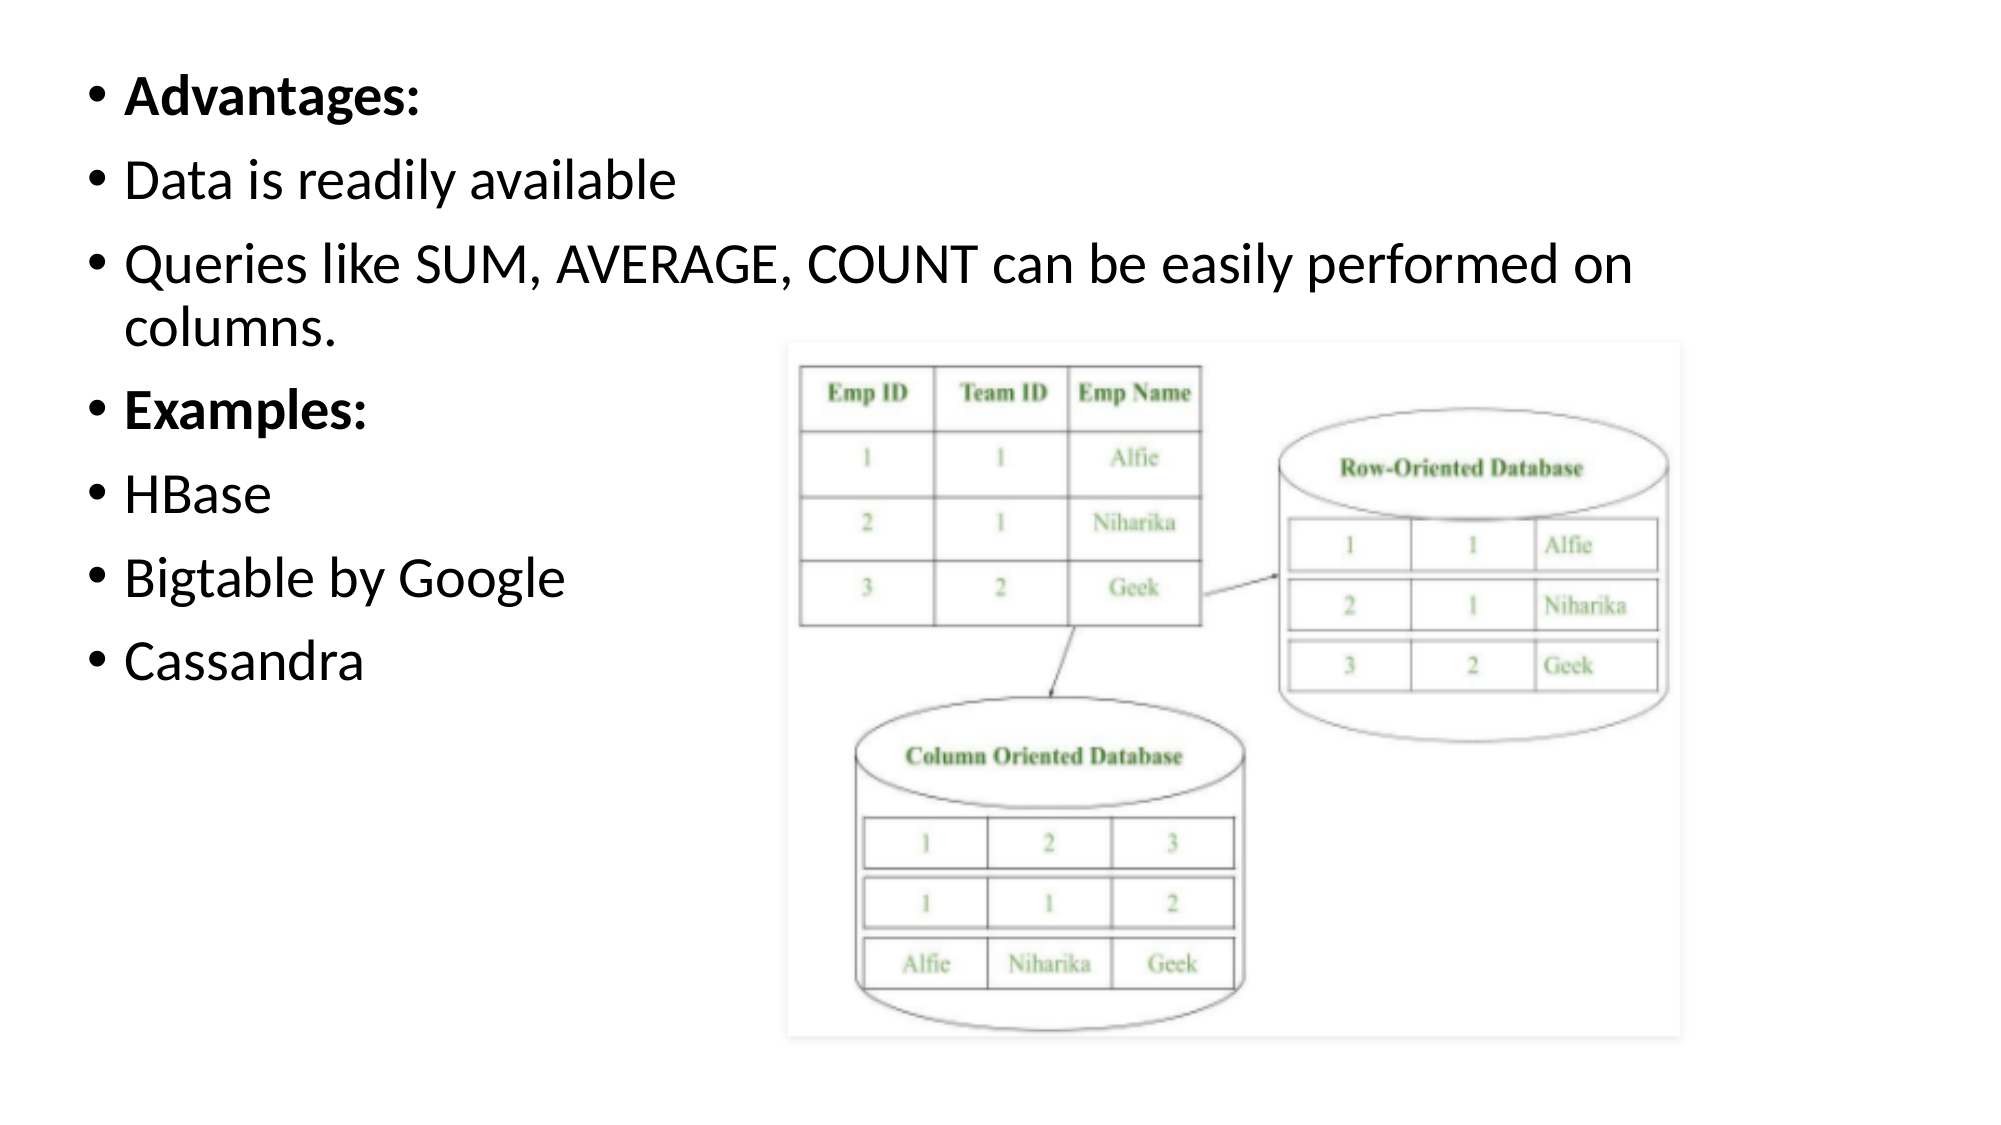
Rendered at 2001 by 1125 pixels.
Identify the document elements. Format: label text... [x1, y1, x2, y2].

list Advantages: Data is readily available Queries like SUM, AVERAGE, COUNT can be easily performed on columns. Examples: HBase Bigtable by Google Cassandra [72, 58, 1798, 772]
picture [755, 336, 1738, 1068]
